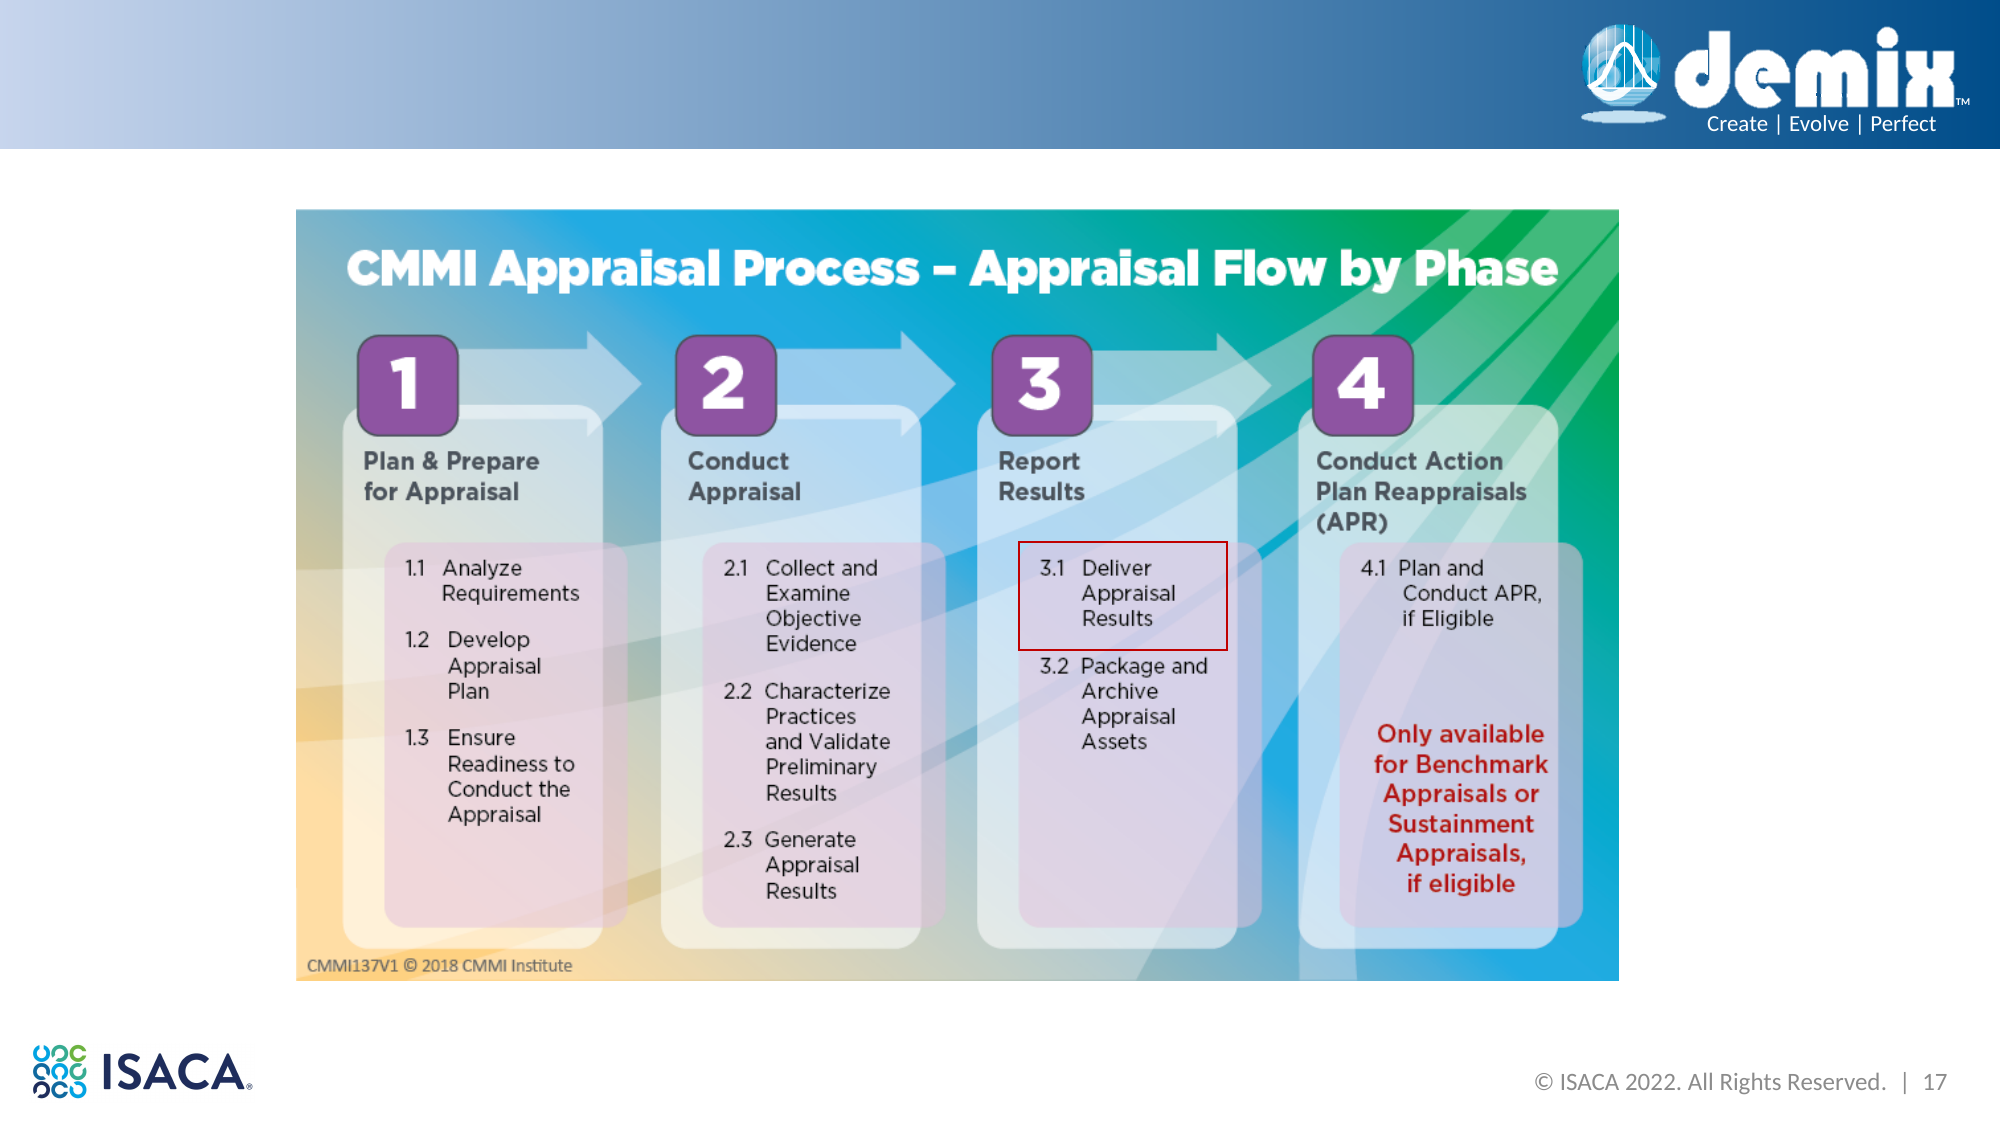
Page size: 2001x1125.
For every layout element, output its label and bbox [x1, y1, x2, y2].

picture [29, 1043, 255, 1103]
picture [1549, 3, 2000, 153]
picture [296, 209, 1620, 981]
